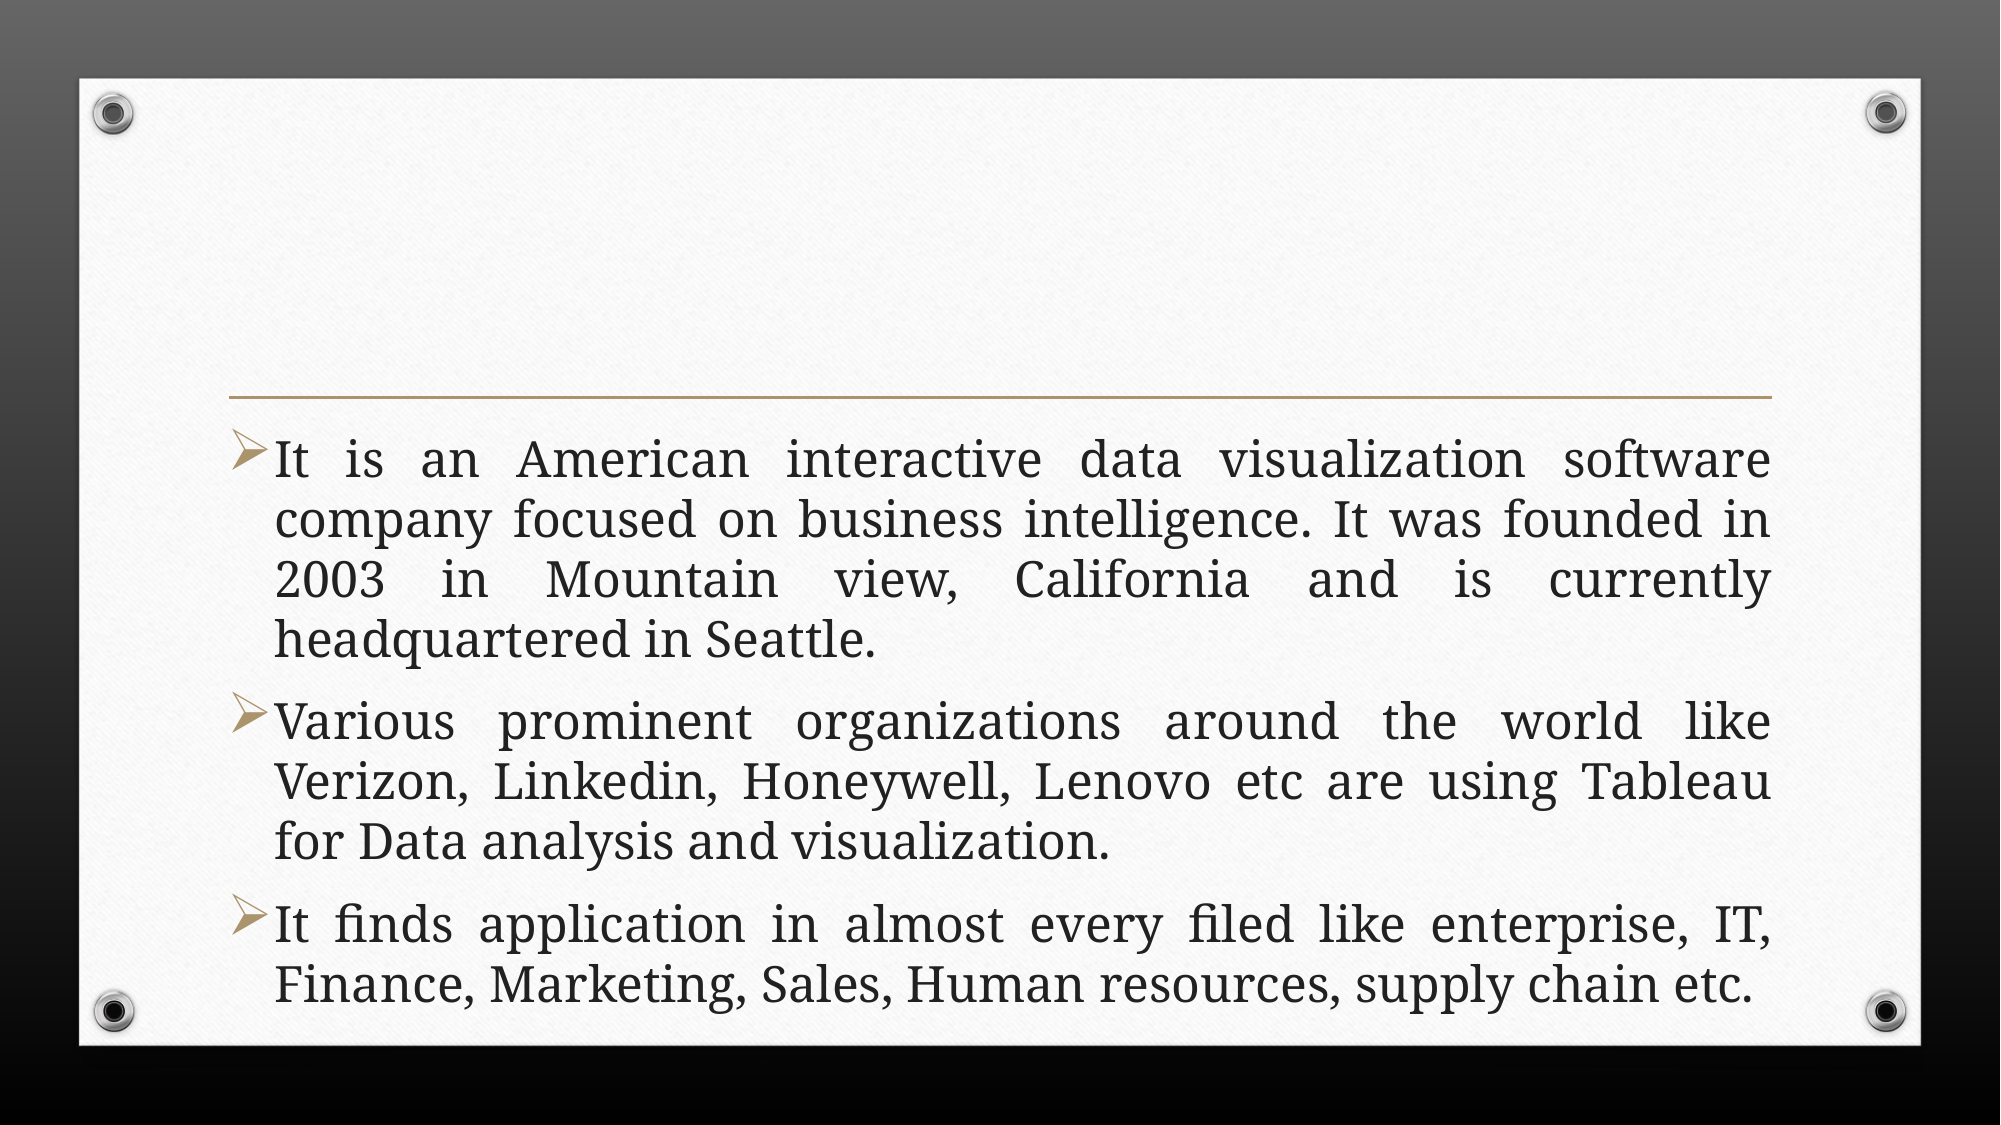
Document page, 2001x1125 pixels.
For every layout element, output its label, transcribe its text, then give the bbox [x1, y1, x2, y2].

picture [0, 0, 2000, 1125]
list It is an American interactive data visualization software company focused on business intelligence. It was founded in 2003 in Mountain view, California and is currently headquartered in Seattle. Various prominent organizations around the world like Verizon, Linkedin, Honeywell, Lenovo etc are using Tableau for Data analysis and visualization. It finds application in almost every filed like enterprise, IT, Finance, Marketing, Sales, Human resources, supply chain etc. [212, 419, 1788, 964]
